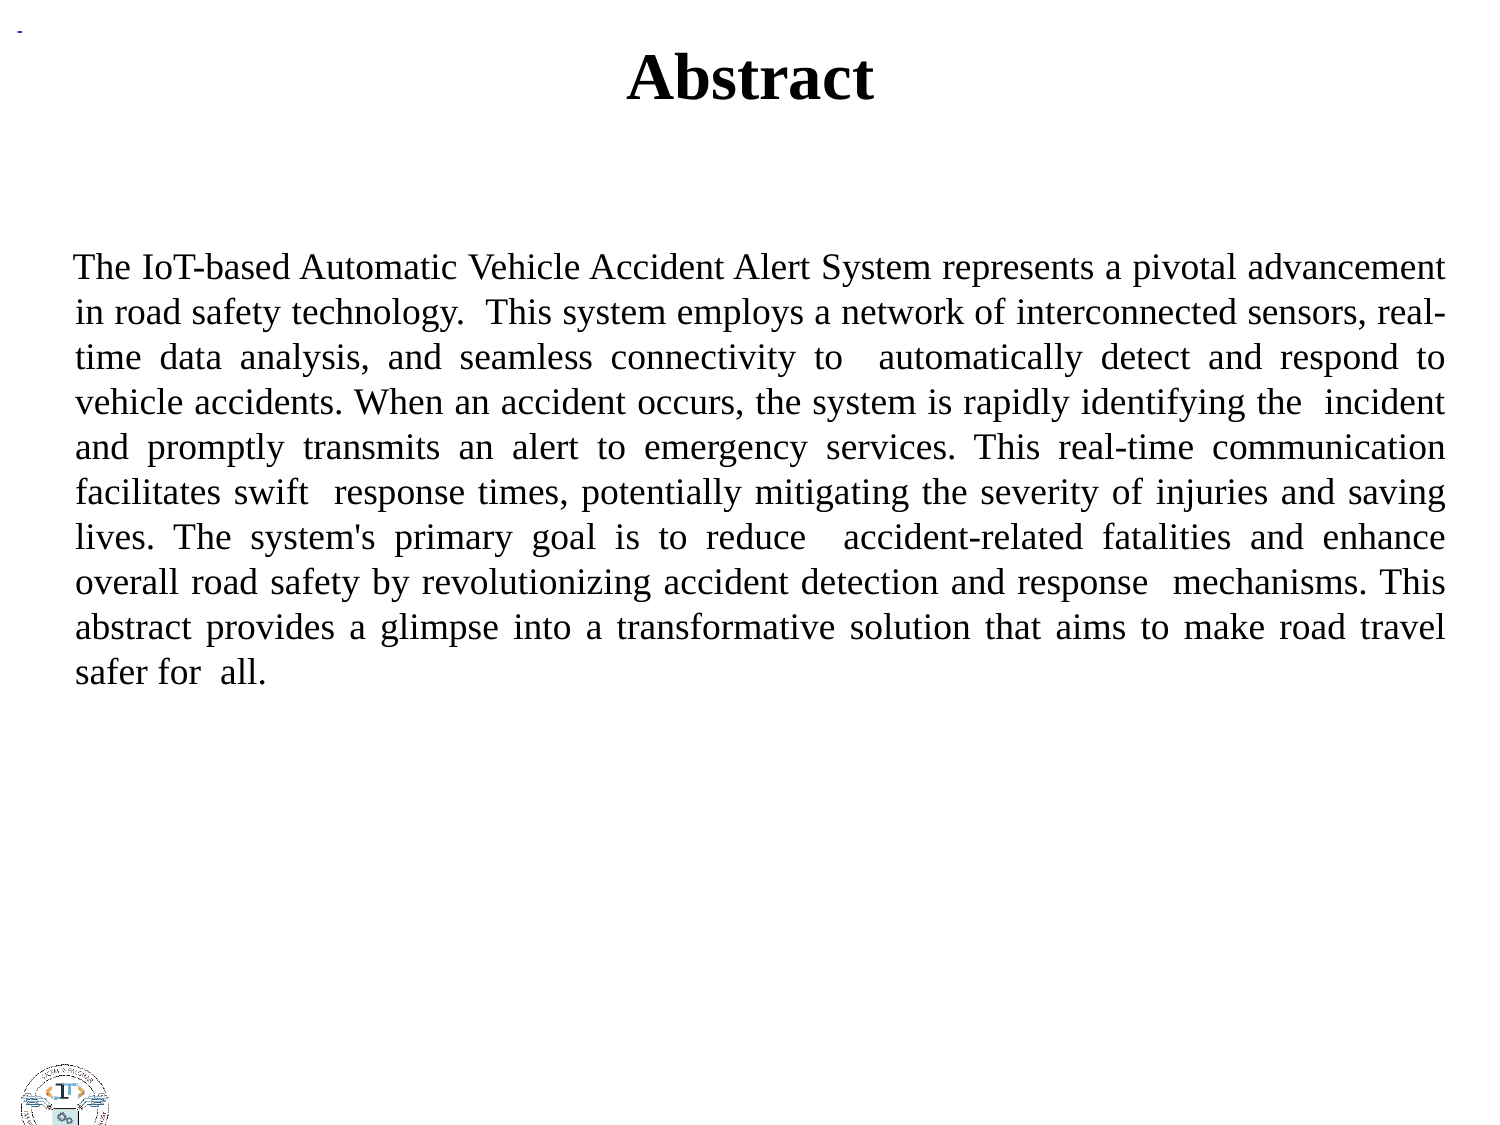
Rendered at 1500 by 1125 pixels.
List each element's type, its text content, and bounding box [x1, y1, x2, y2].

text_box The IoT-based Automatic Vehicle Accident Alert System represents a pivotal advancement in road safety technology. This system employs a network of interconnected sensors, real-time data analysis, and seamless connectivity to automatically detect and respond to vehicle accidents. When an accident occurs, the system is rapidly identifying the incident and promptly transmits an alert to emergency services. This real-time communication facilitates swift response times, potentially mitigating the severity of injuries and saving lives. The system's primary goal is to reduce accident-related fatalities and enhance overall road safety by revolutionizing accident detection and response mechanisms. This abstract provides a glimpse into a transformative solution that aims to make road travel safer for all. [70, 238, 1449, 693]
title Abstract [623, 30, 877, 221]
picture [18, 1064, 112, 1125]
